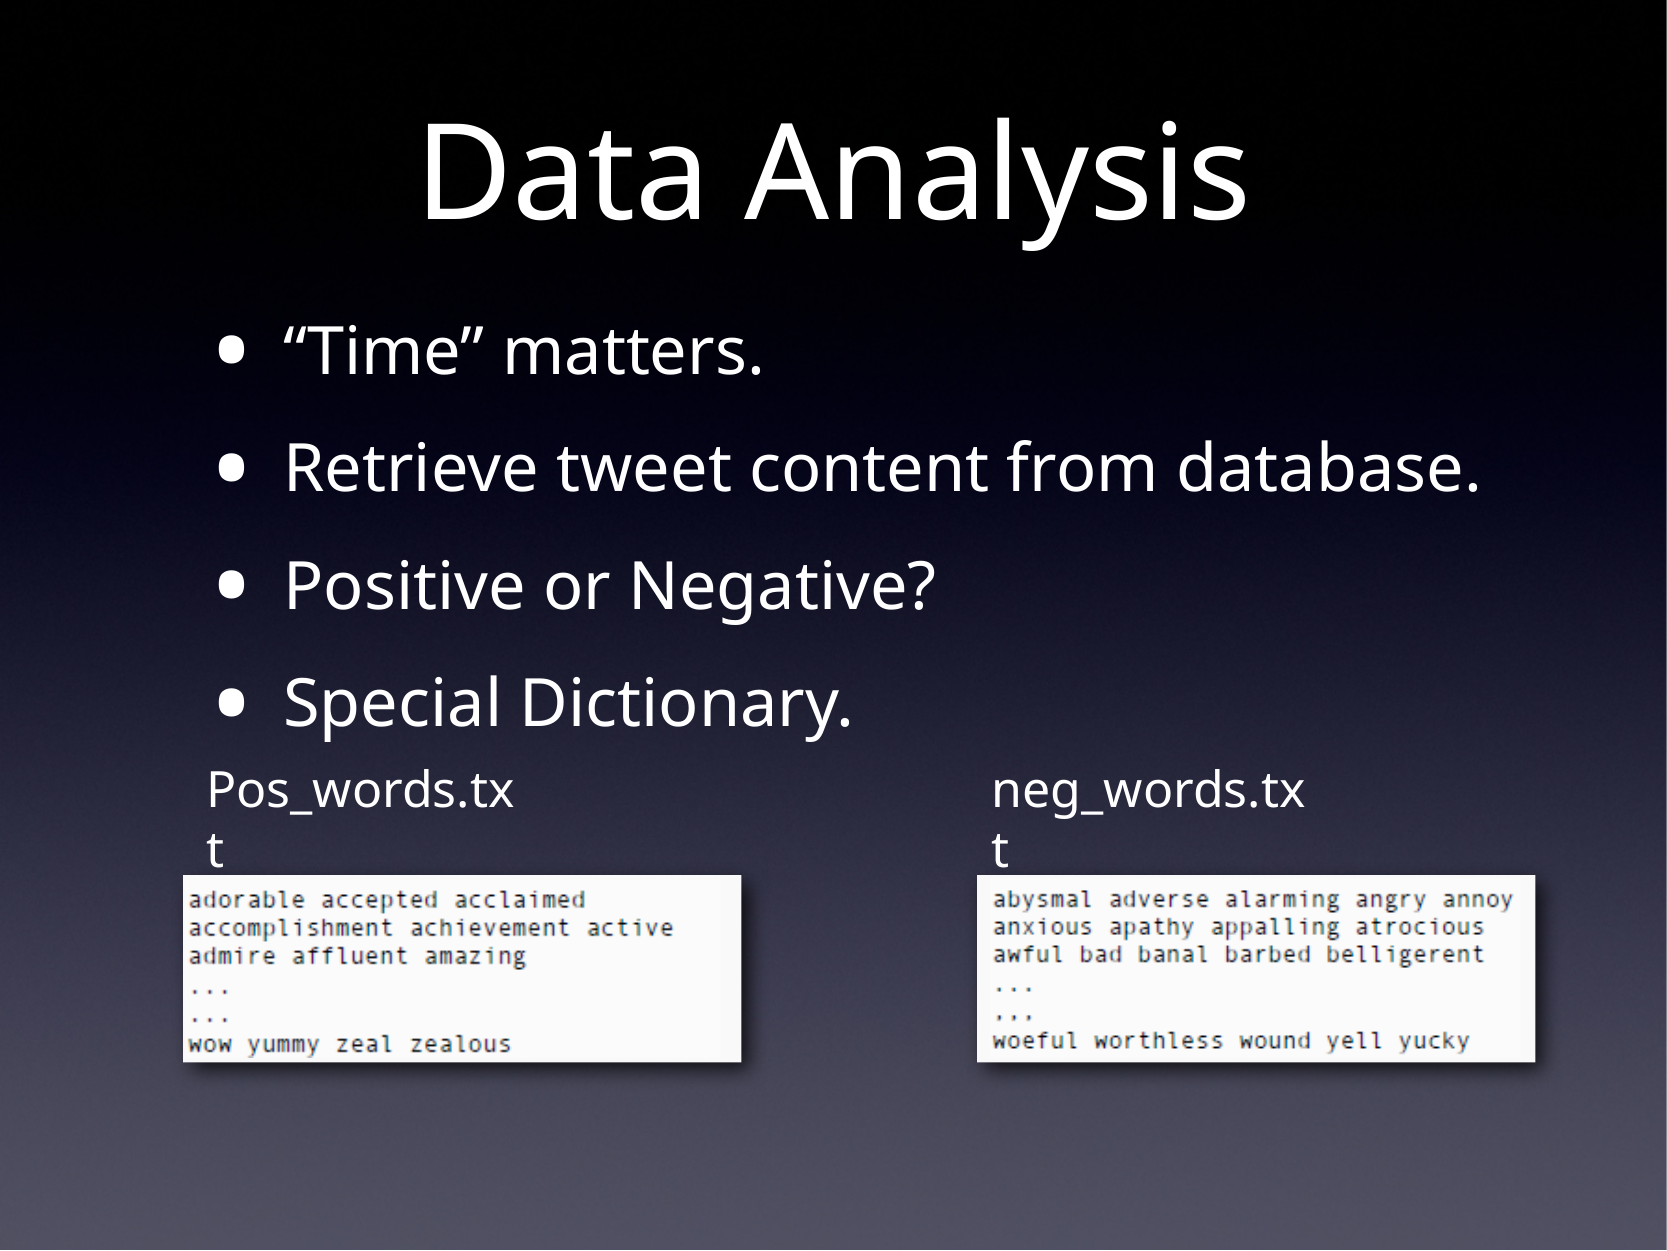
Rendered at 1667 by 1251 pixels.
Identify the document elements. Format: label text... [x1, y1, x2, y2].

text_box Pos_words.txt [206, 777, 523, 859]
text_box [977, 875, 1536, 1063]
picture [0, 0, 1667, 1250]
list “Time” matters. Retrieve tweet content from database. Positive or Negative? Special Dictionary. [162, 287, 1505, 761]
text_box neg_words.txt [991, 777, 1309, 859]
text_box [183, 875, 742, 1063]
title Data Analysis [162, 62, 1505, 271]
